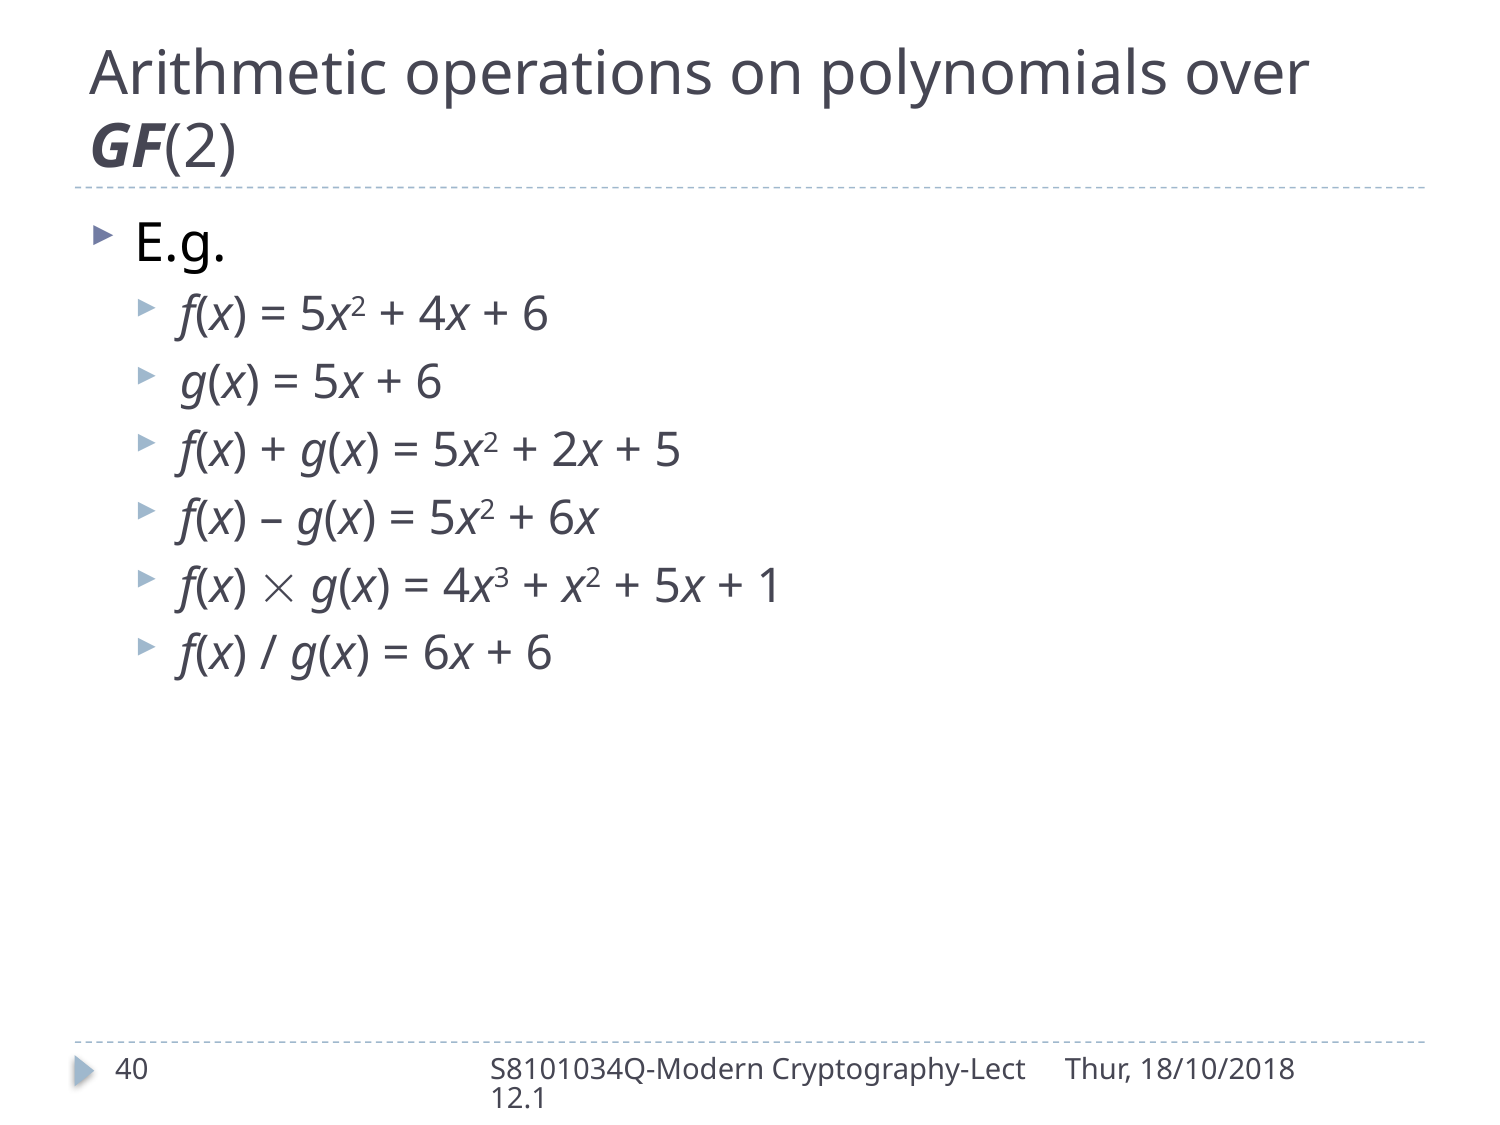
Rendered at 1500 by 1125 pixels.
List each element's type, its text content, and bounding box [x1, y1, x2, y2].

footer S8101034Q-Modern Cryptography-Lect12.1 [475, 1042, 1051, 1103]
slide_number 40 [100, 1042, 426, 1103]
title Arithmetic operations on polynomials over GF(2) [75, 24, 1425, 188]
list E.g. f(x) = 5x2 + 4x + 6 g(x) = 5x + 6 f(x) + g(x) = 5x2 + 2x + 5 f(x) – g(x) = 5x2 + 6x f(x)  g(x) = 4x3 + x2 + 5x + 1 f(x) / g(x) = 6x + 6 [75, 200, 1425, 1010]
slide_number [1051, 1042, 1426, 1103]
